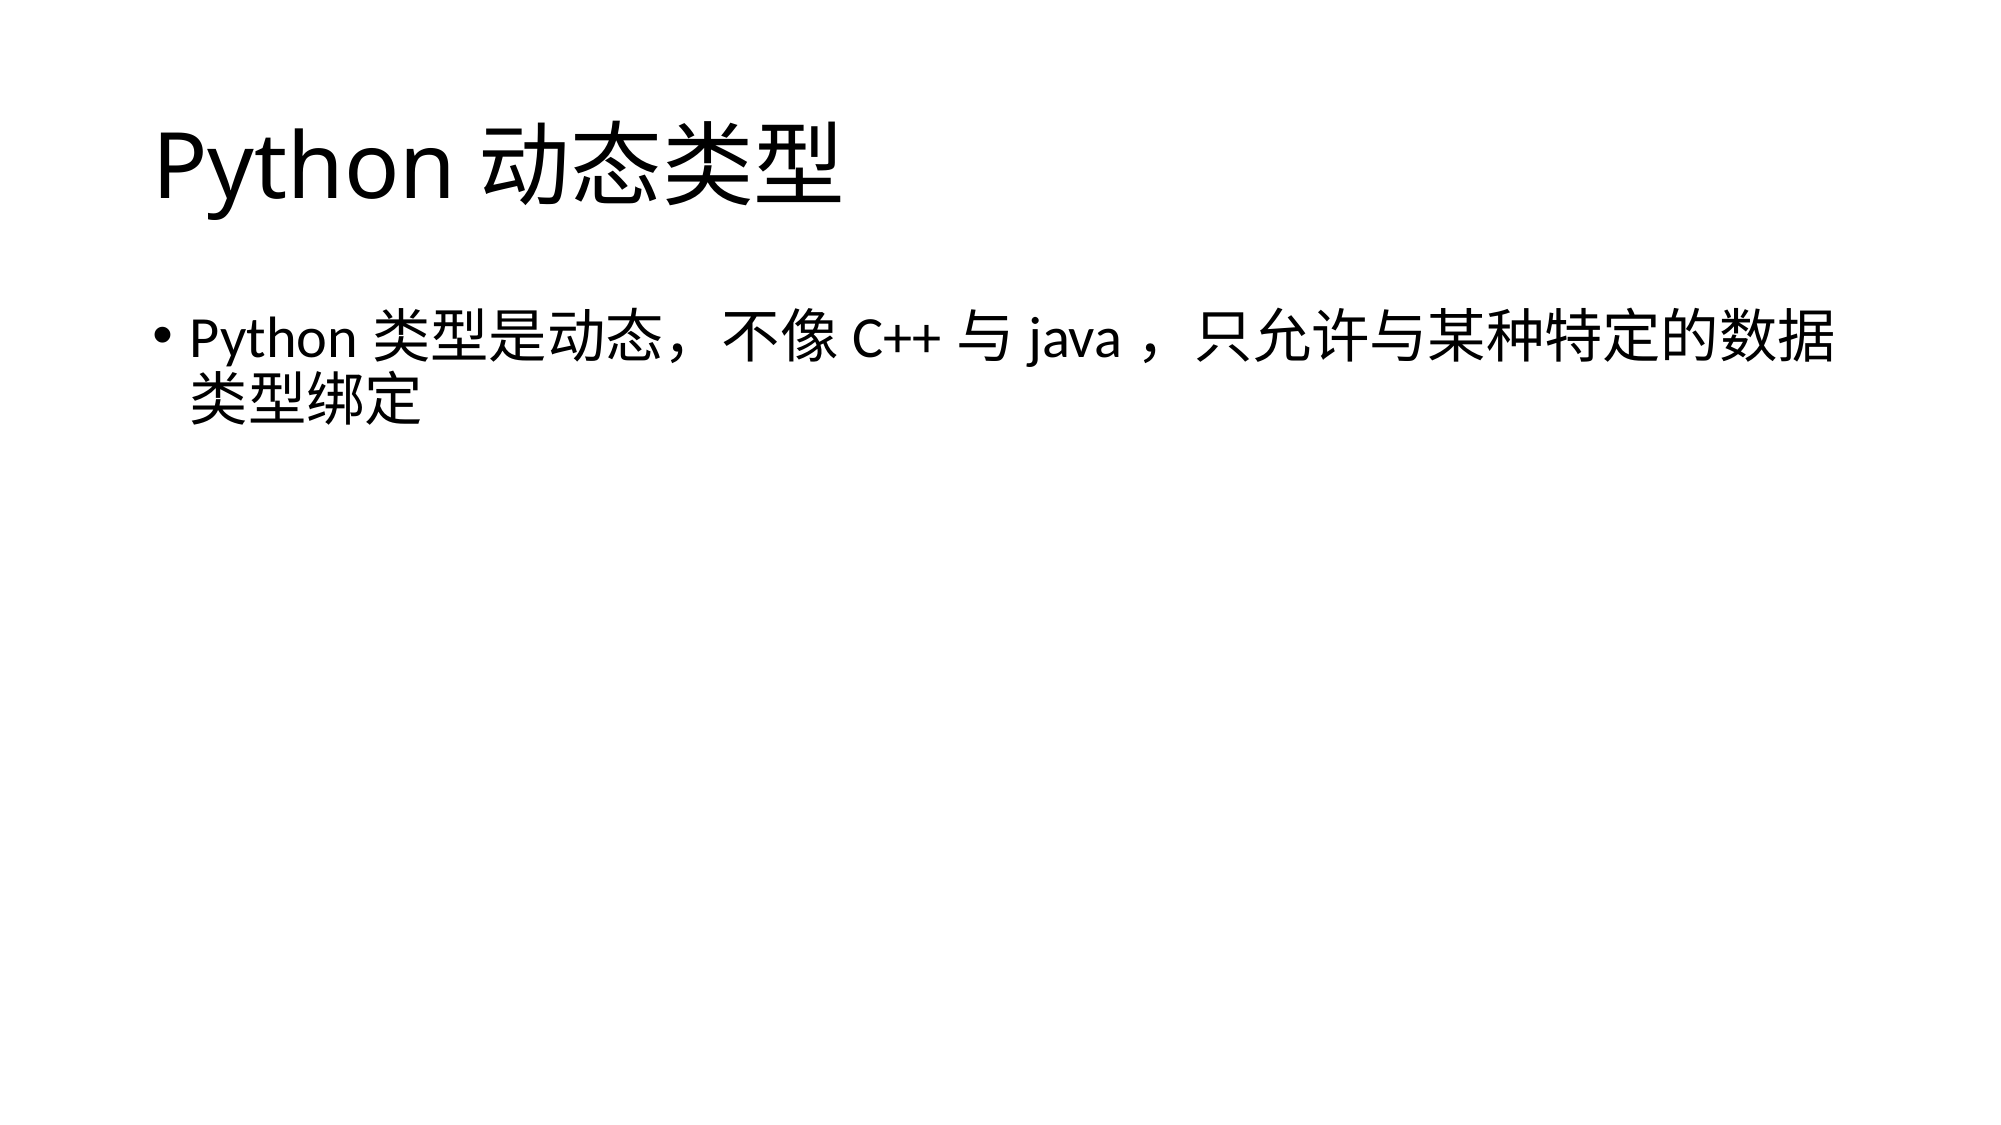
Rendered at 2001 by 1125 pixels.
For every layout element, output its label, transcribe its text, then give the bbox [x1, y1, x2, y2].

title Python动态类型 [137, 59, 1863, 278]
list Python类型是动态，不像C++与java，只允许与某种特定的数据类型绑定 [137, 299, 1863, 1014]
